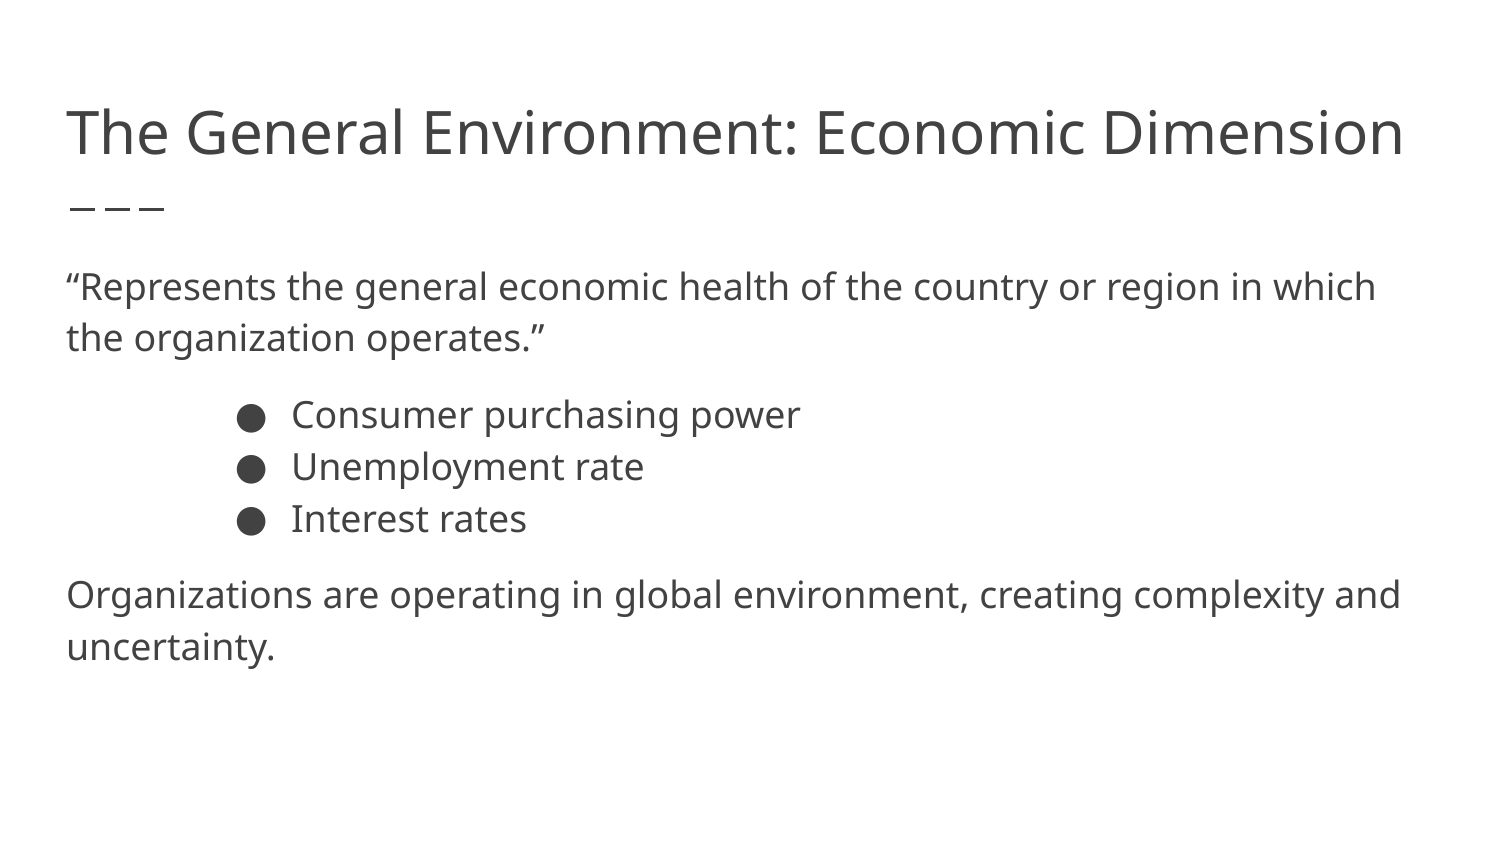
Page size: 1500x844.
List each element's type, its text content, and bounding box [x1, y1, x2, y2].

list “Represents the general economic health of the country or region in which the organization operates.” Consumer purchasing power Unemployment rate Interest rates Organizations are operating in global environment, creating complexity and uncertainty. [51, 240, 1449, 750]
title The General Environment: Economic Dimension [51, 61, 1449, 182]
